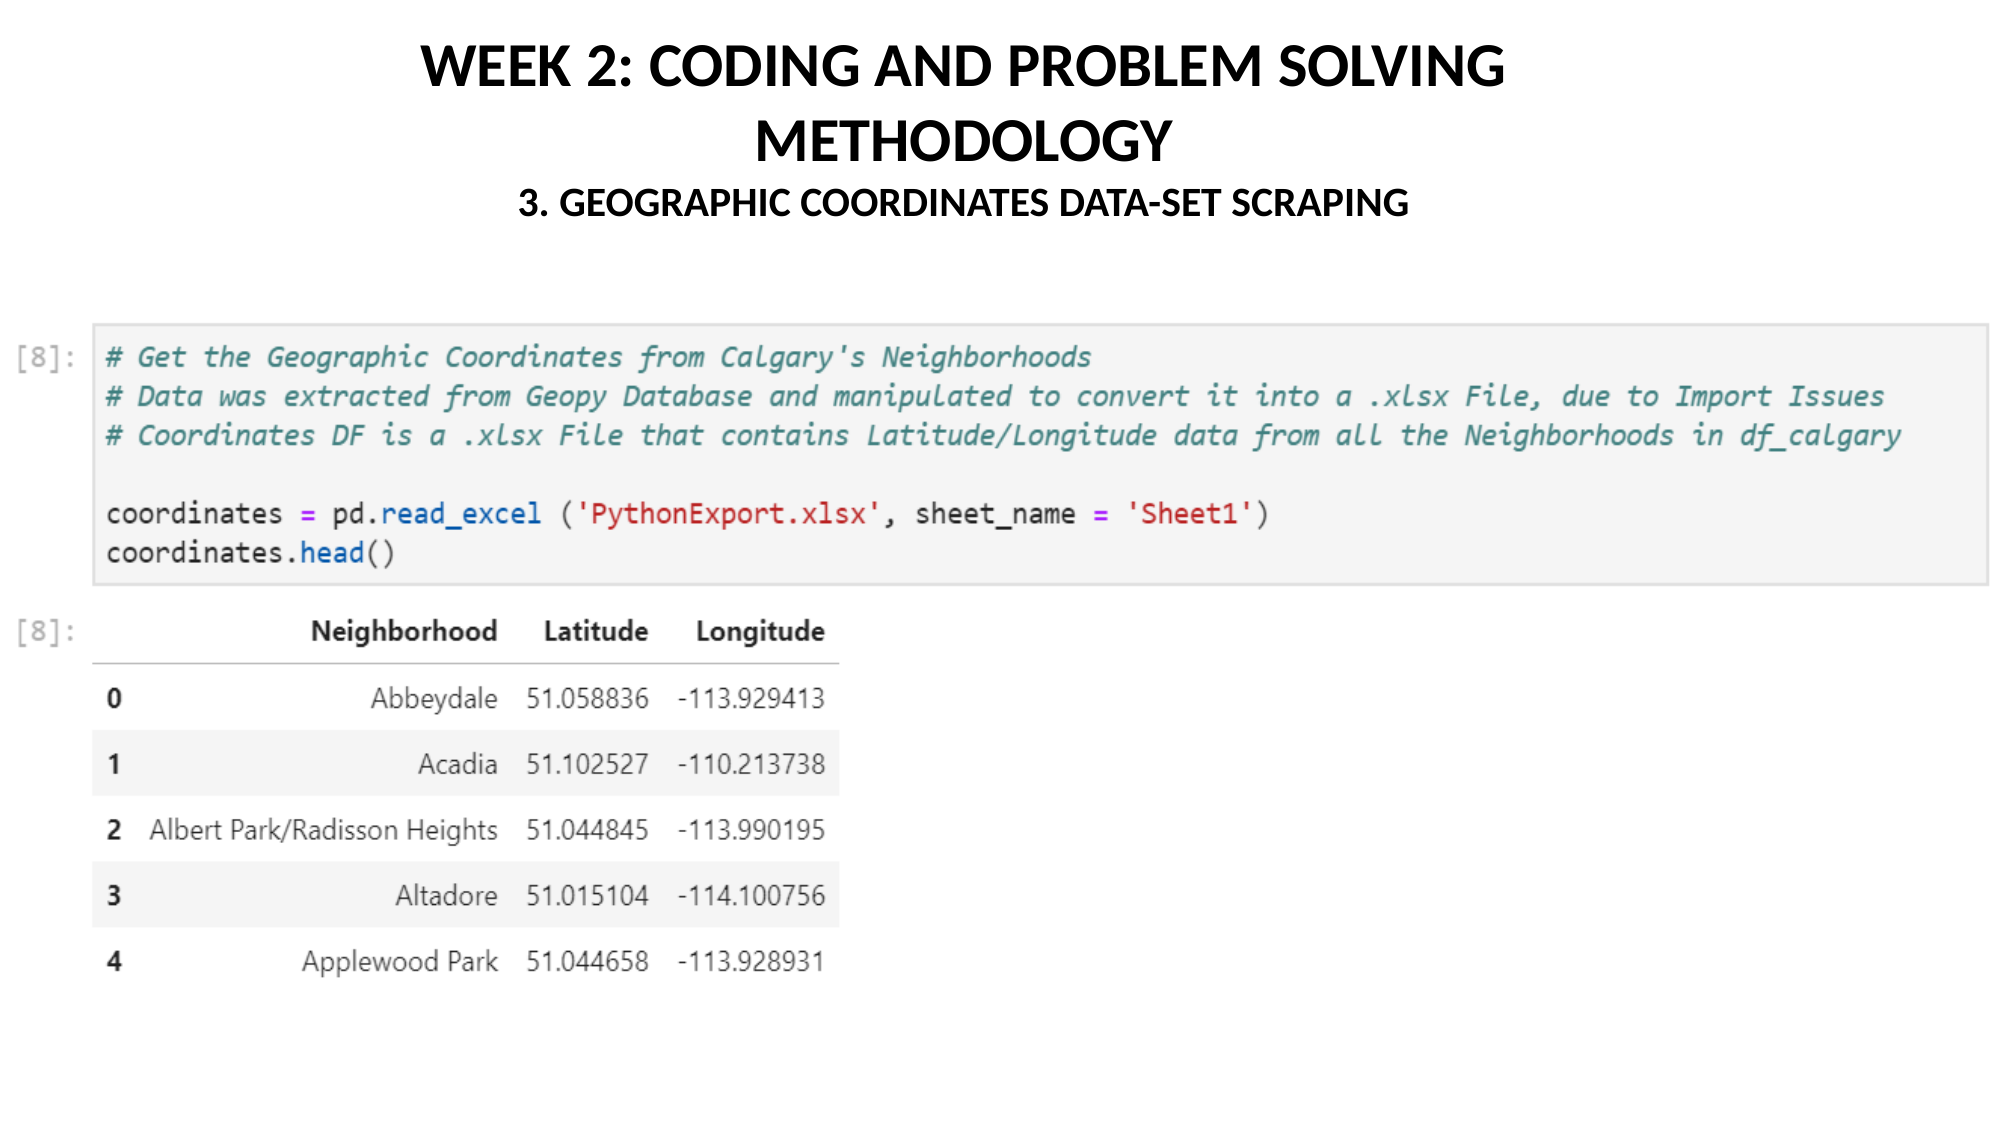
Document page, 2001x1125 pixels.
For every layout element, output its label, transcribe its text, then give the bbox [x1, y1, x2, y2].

text_box WEEK 2: CODING AND PROBLEM SOLVING METHODOLOGY 3. GEOGRAPHIC COORDINATES DATA-SET SCRAPING [309, 17, 1618, 232]
picture [11, 314, 2000, 1012]
